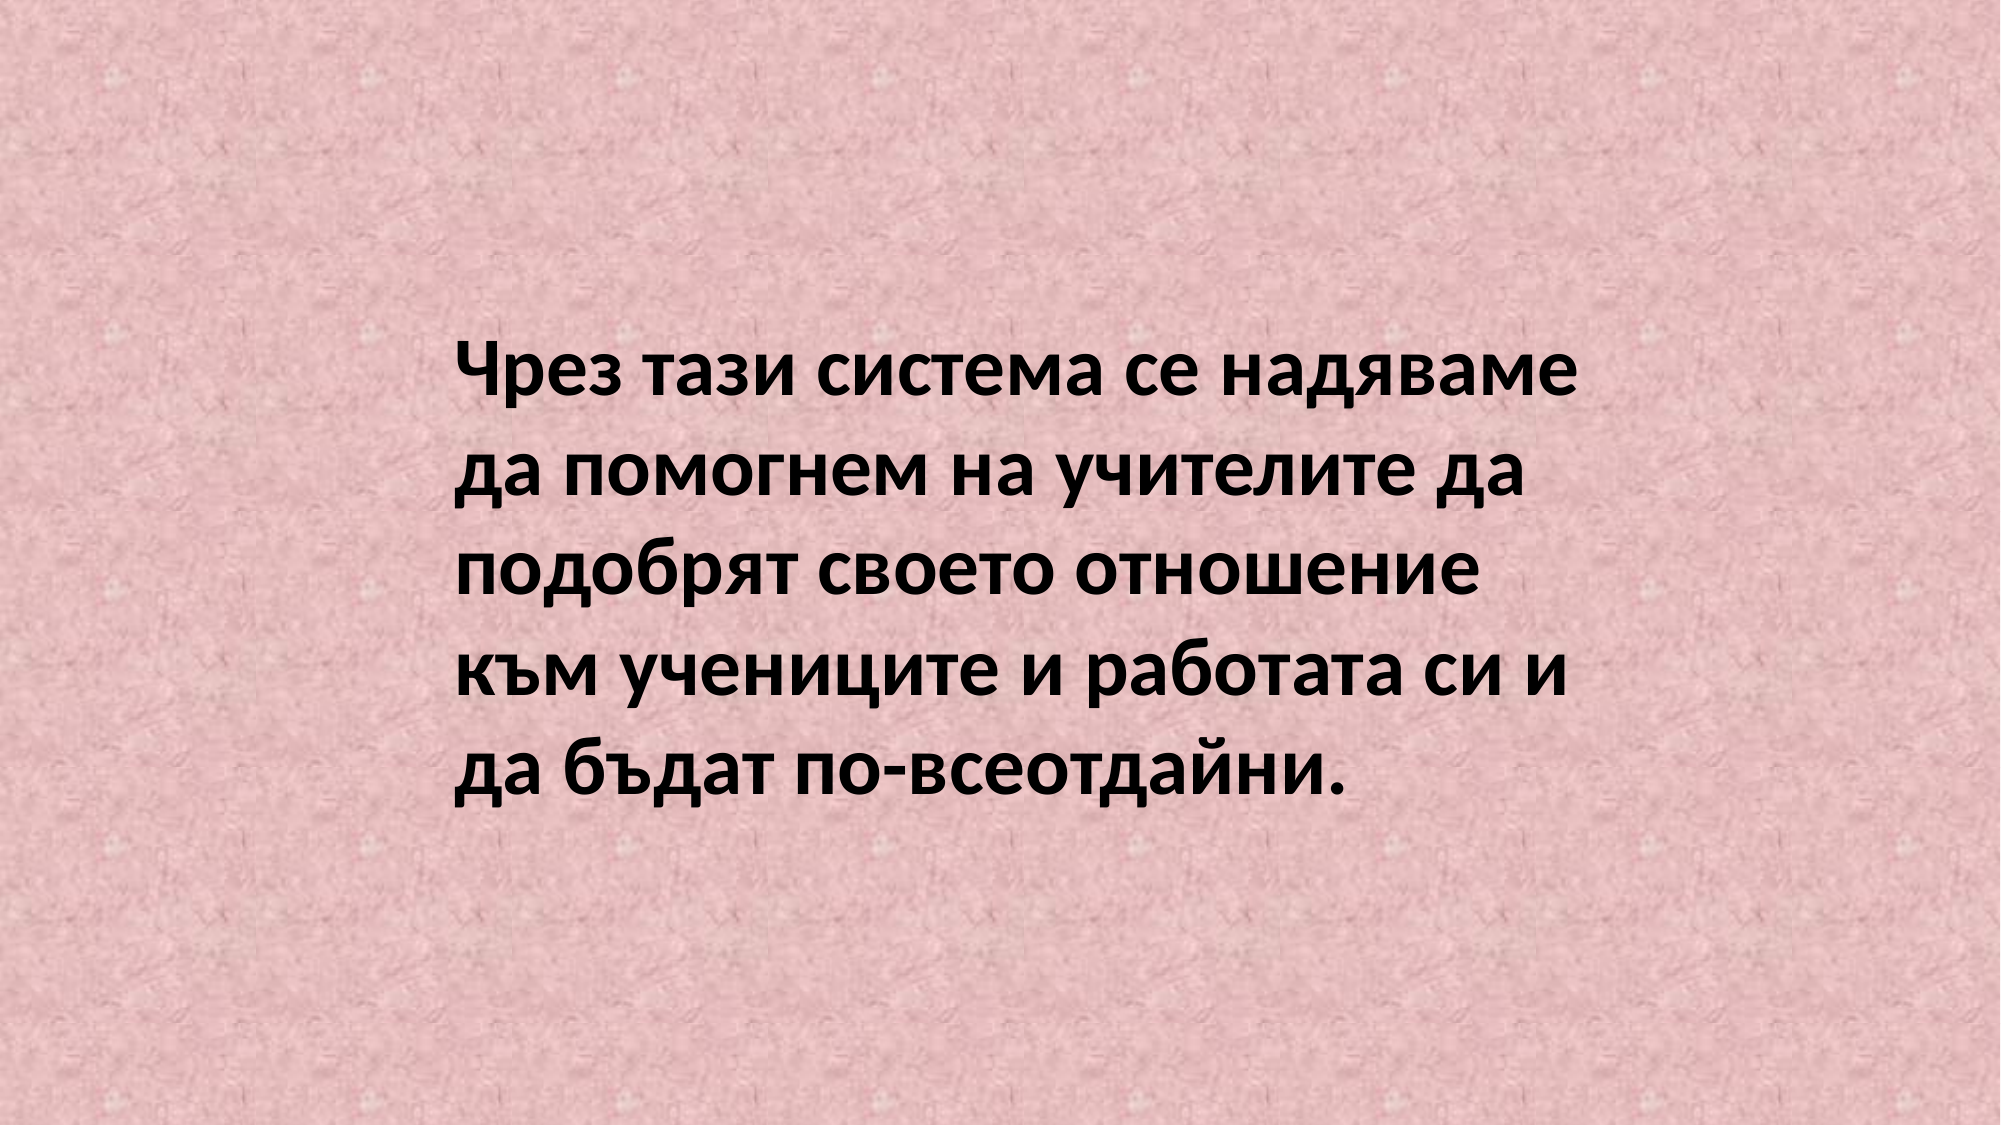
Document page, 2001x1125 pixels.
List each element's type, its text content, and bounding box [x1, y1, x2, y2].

picture [0, 0, 2001, 1125]
text_box Чрез тази система се надяваме да помогнем на учителите да подобрят своето отношение към учениците и работата си и да бъдат по-всеотдайни. [439, 304, 1604, 819]
